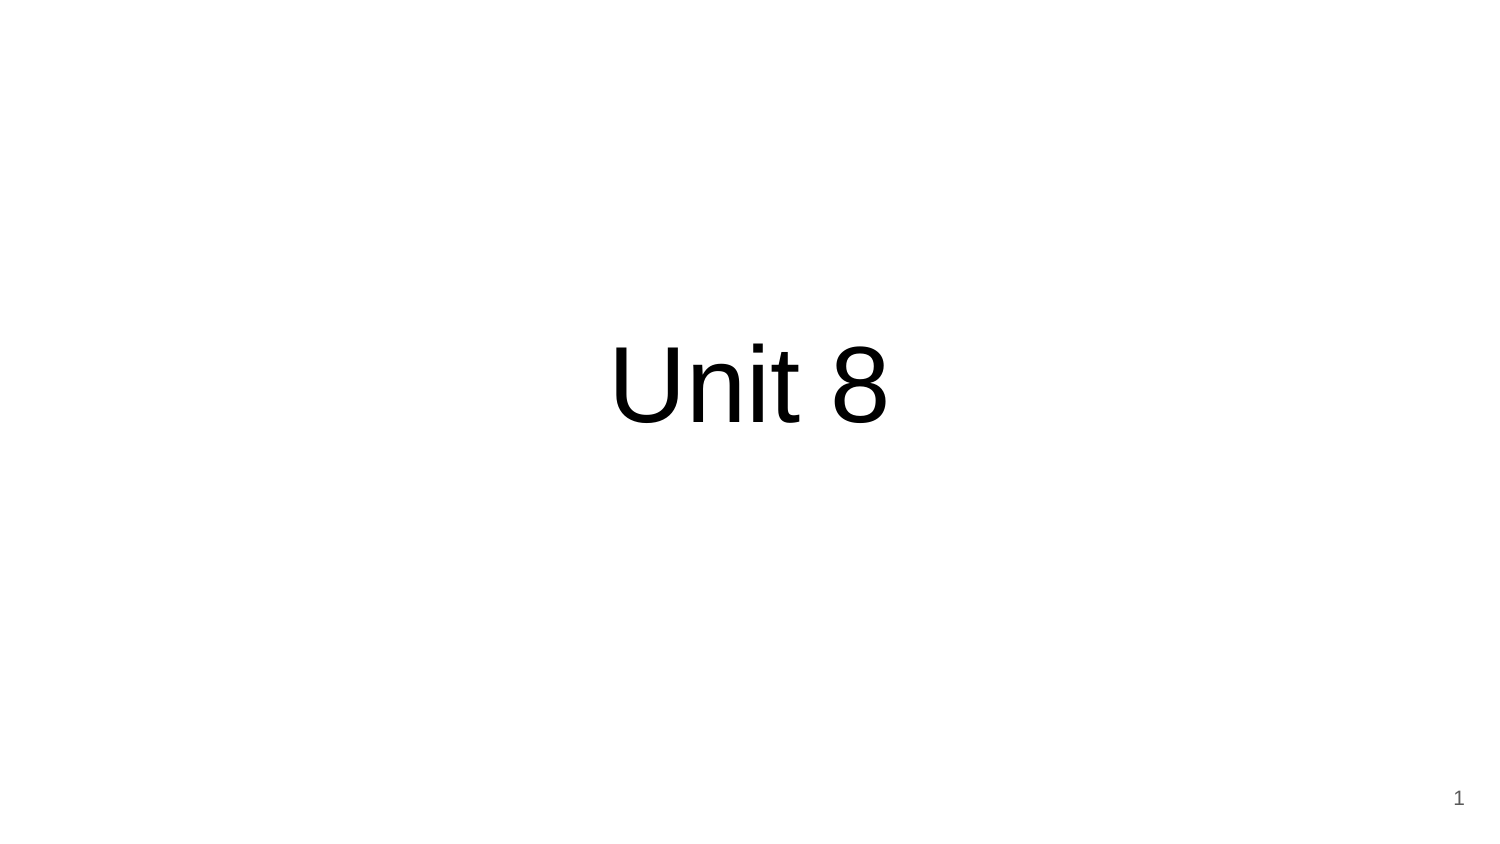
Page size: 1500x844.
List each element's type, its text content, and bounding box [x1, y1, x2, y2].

title Unit 8 [51, 122, 1449, 459]
slide_number ‹#› [1389, 764, 1480, 830]
